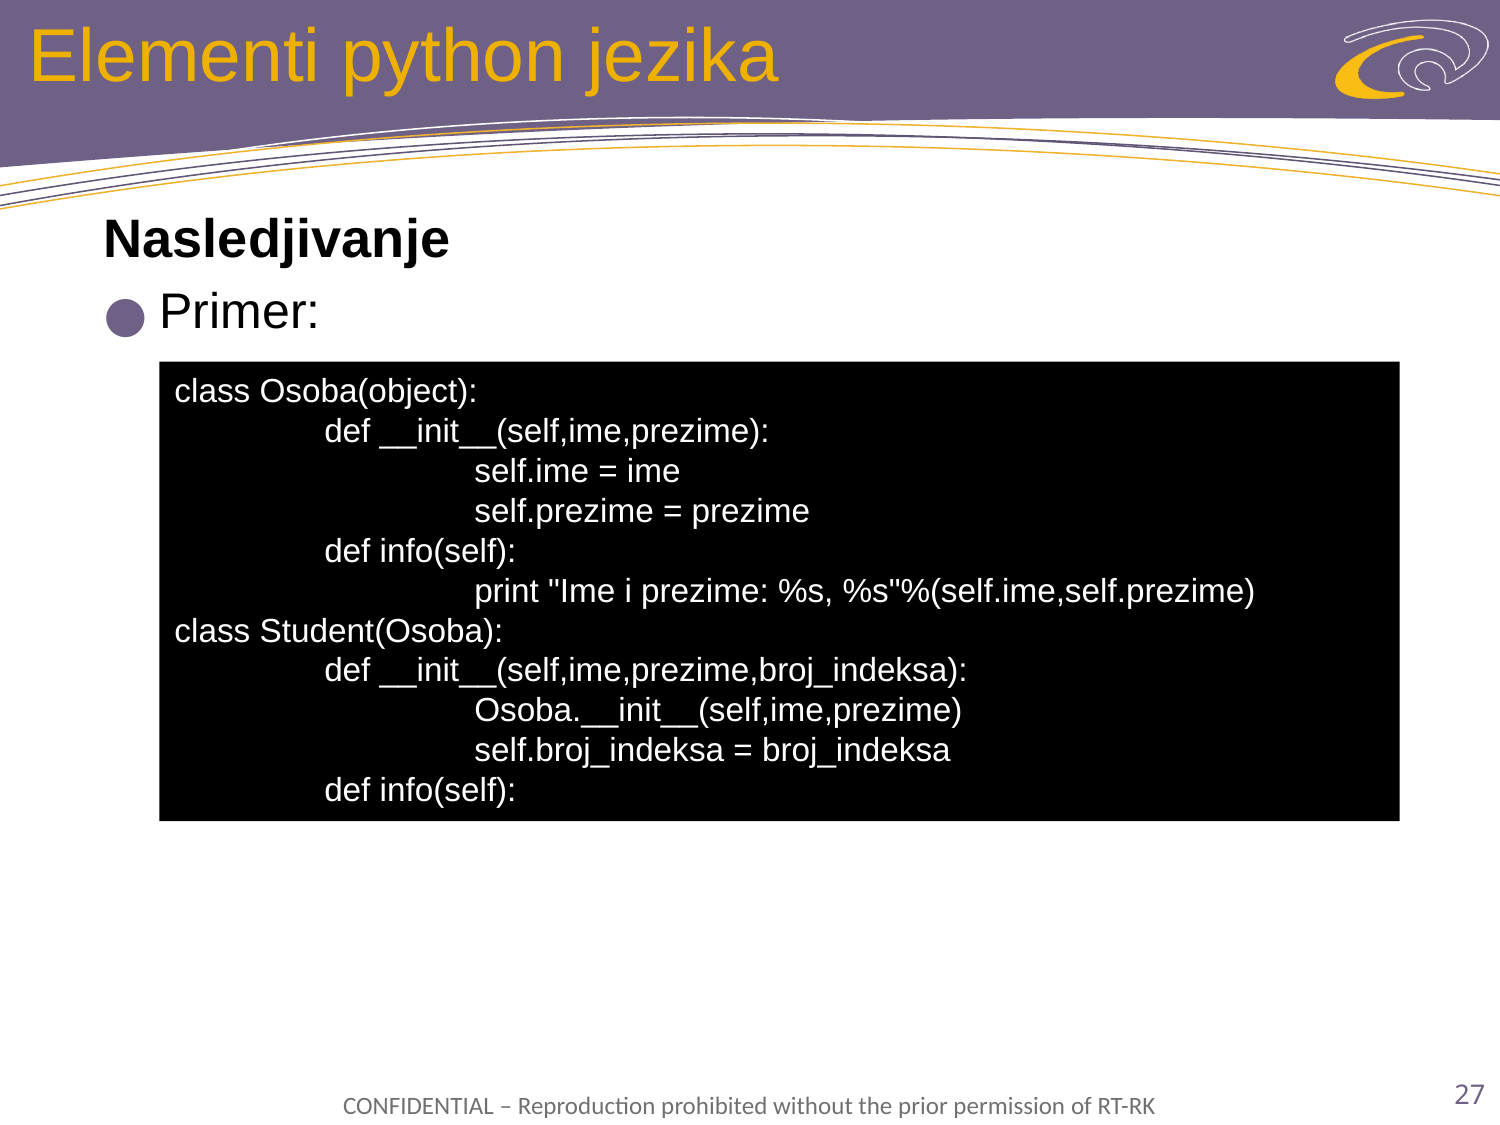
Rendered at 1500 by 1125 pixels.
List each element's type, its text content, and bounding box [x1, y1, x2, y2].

text_box class Osoba(object): def __init__(self,ime,prezime): self.ime = ime self.prezime = prezime def info(self): print "Ime i prezime: %s, %s"%(self.ime,self.prezime) class Student(Osoba): def __init__(self,ime,prezime,broj_indeksa): Osoba.__init__(self,ime,prezime) self.broj_indeksa = broj_indeksa def info(self): [159, 361, 1400, 822]
picture [1322, 0, 1500, 102]
title Elementi python jezika [13, 0, 1313, 119]
list Nasledjivanje Primer: [88, 196, 1412, 1035]
